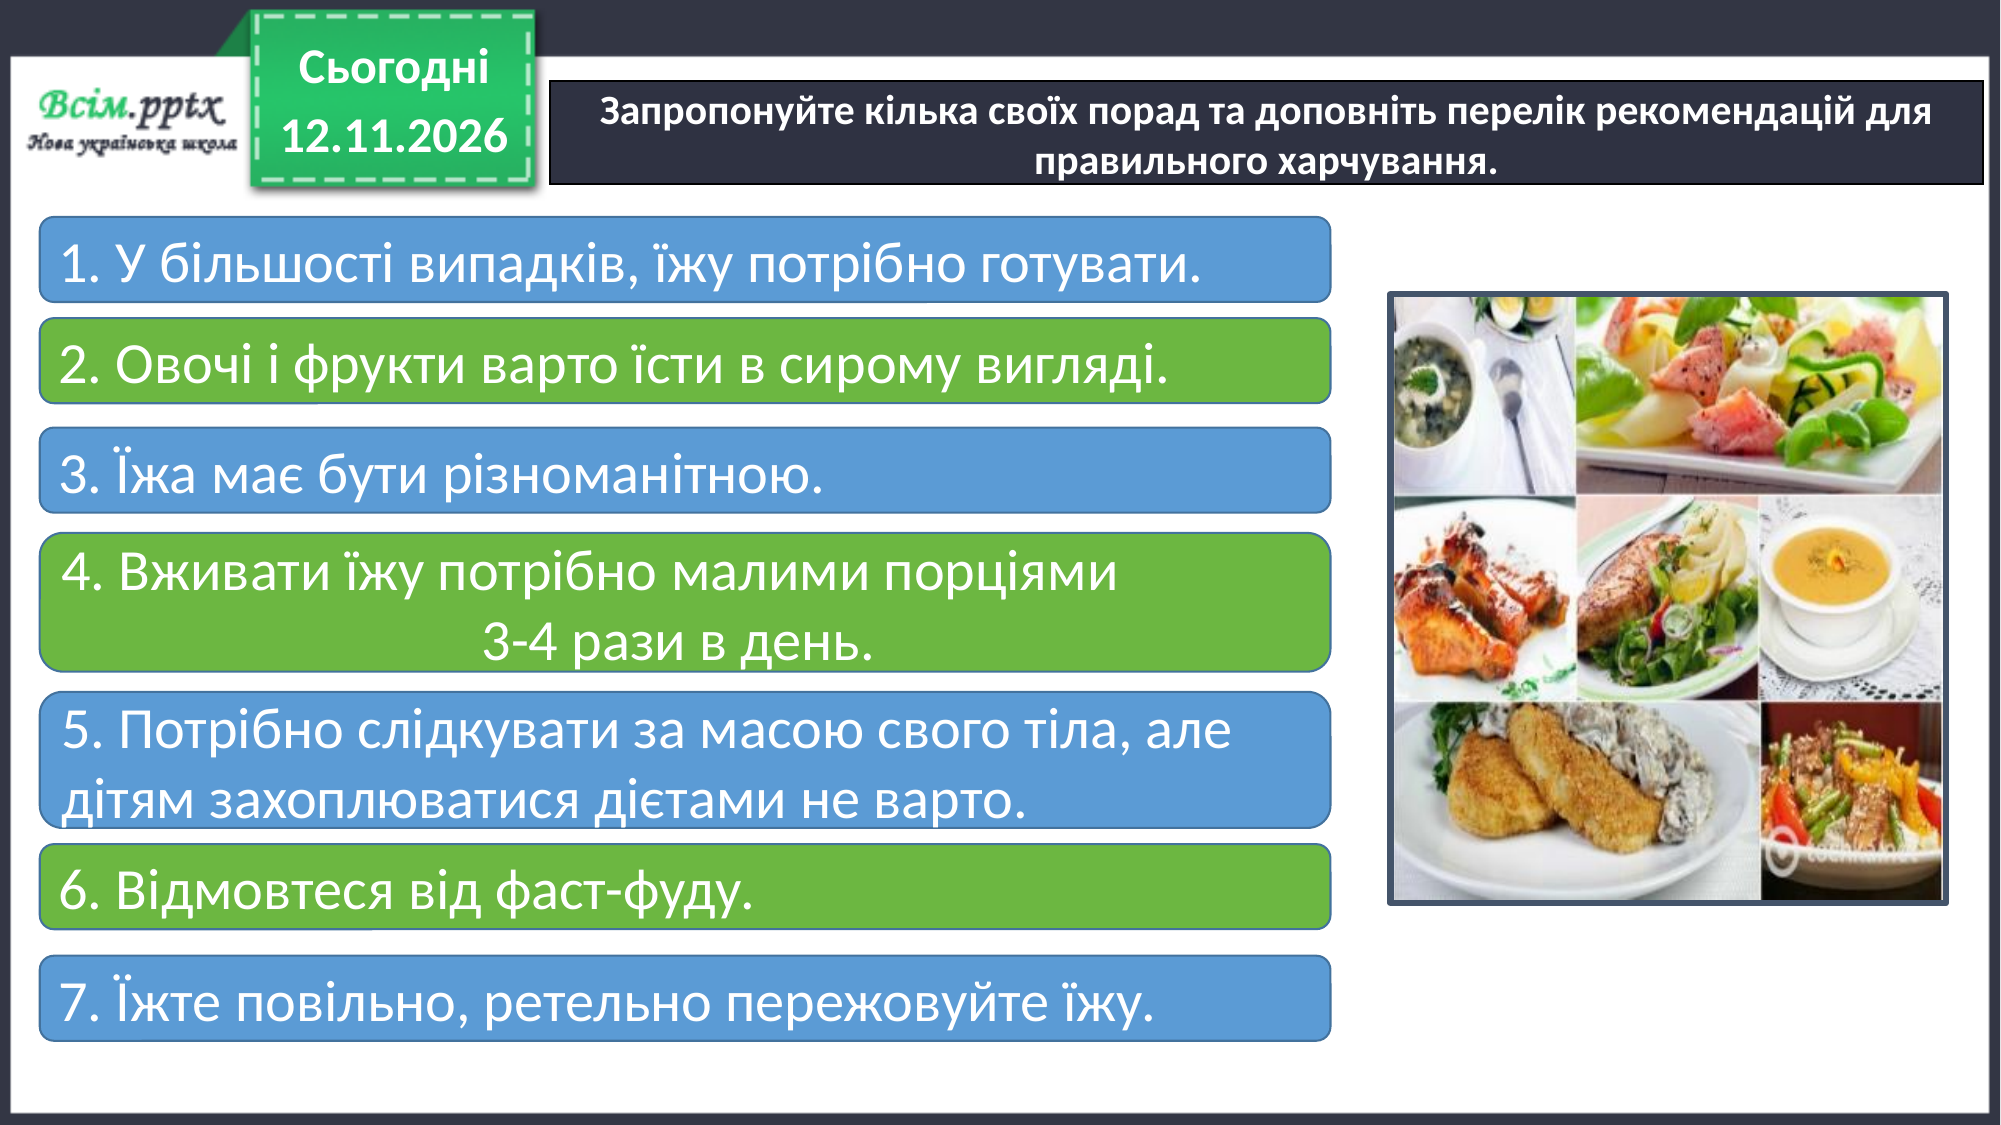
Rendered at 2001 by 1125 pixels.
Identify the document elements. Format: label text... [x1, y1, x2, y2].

text_box 4. Вживати їжу потрібно малими порціями 3-4 рази в день. [38, 531, 1332, 673]
text_box 7. Їжте повільно, ретельно пережовуйте їжу. [38, 954, 1332, 1042]
text_box 3. Їжа має бути різноманітною. [38, 426, 1332, 514]
text_box Запропонуйте кілька своїх порад та доповніть перелік рекомендацій для правильного харчування. [549, 80, 1984, 185]
picture [0, 0, 2001, 1125]
text_box 2. Овочі і фрукти варто їсти в сирому вигляді. [38, 317, 1332, 405]
text_box 5. Потрібно слідкувати за масою свого тіла, але дітям захоплюватися дієтами не варто. [38, 690, 1332, 829]
text_box 6. Відмовтеся від фаст-фуду. [38, 843, 1332, 931]
text_box 11.04.2022 [263, 101, 524, 164]
text_box Сьогодні [284, 26, 535, 101]
text_box 1. У більшості випадків, їжу потрібно готувати. [38, 215, 1332, 304]
